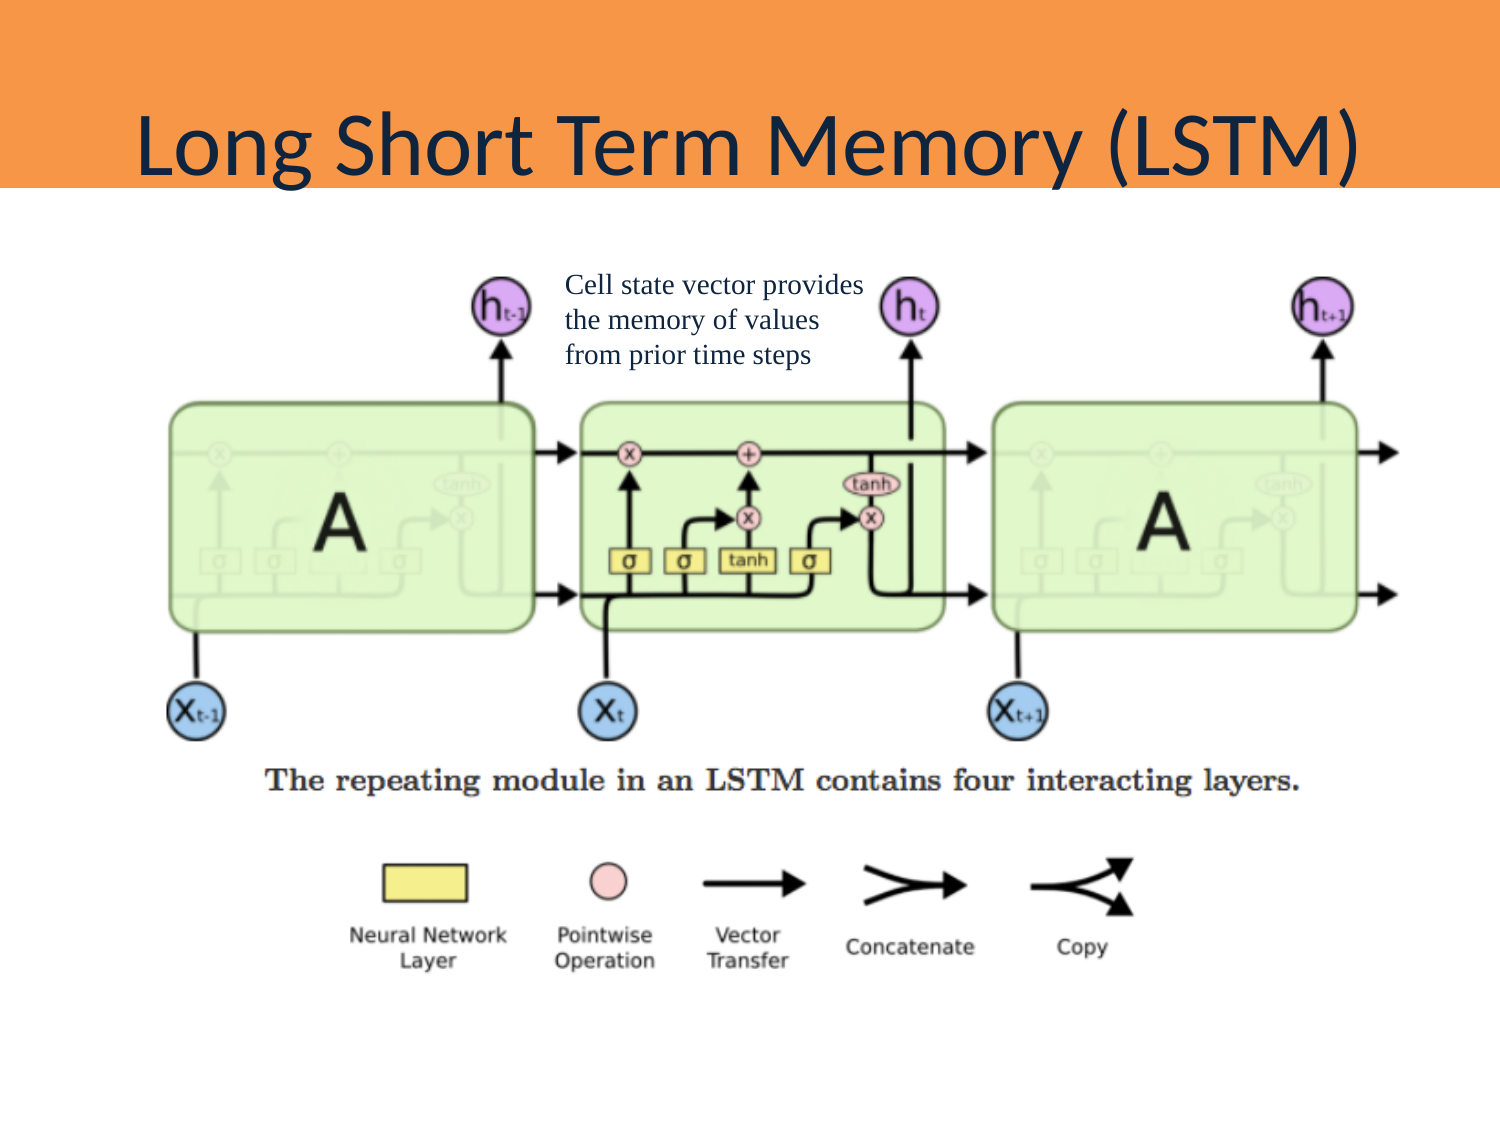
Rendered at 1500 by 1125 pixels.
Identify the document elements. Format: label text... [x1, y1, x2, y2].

picture [324, 834, 1152, 992]
title Long Short Term Memory (LSTM) [75, 45, 1425, 233]
picture [49, 257, 1418, 801]
